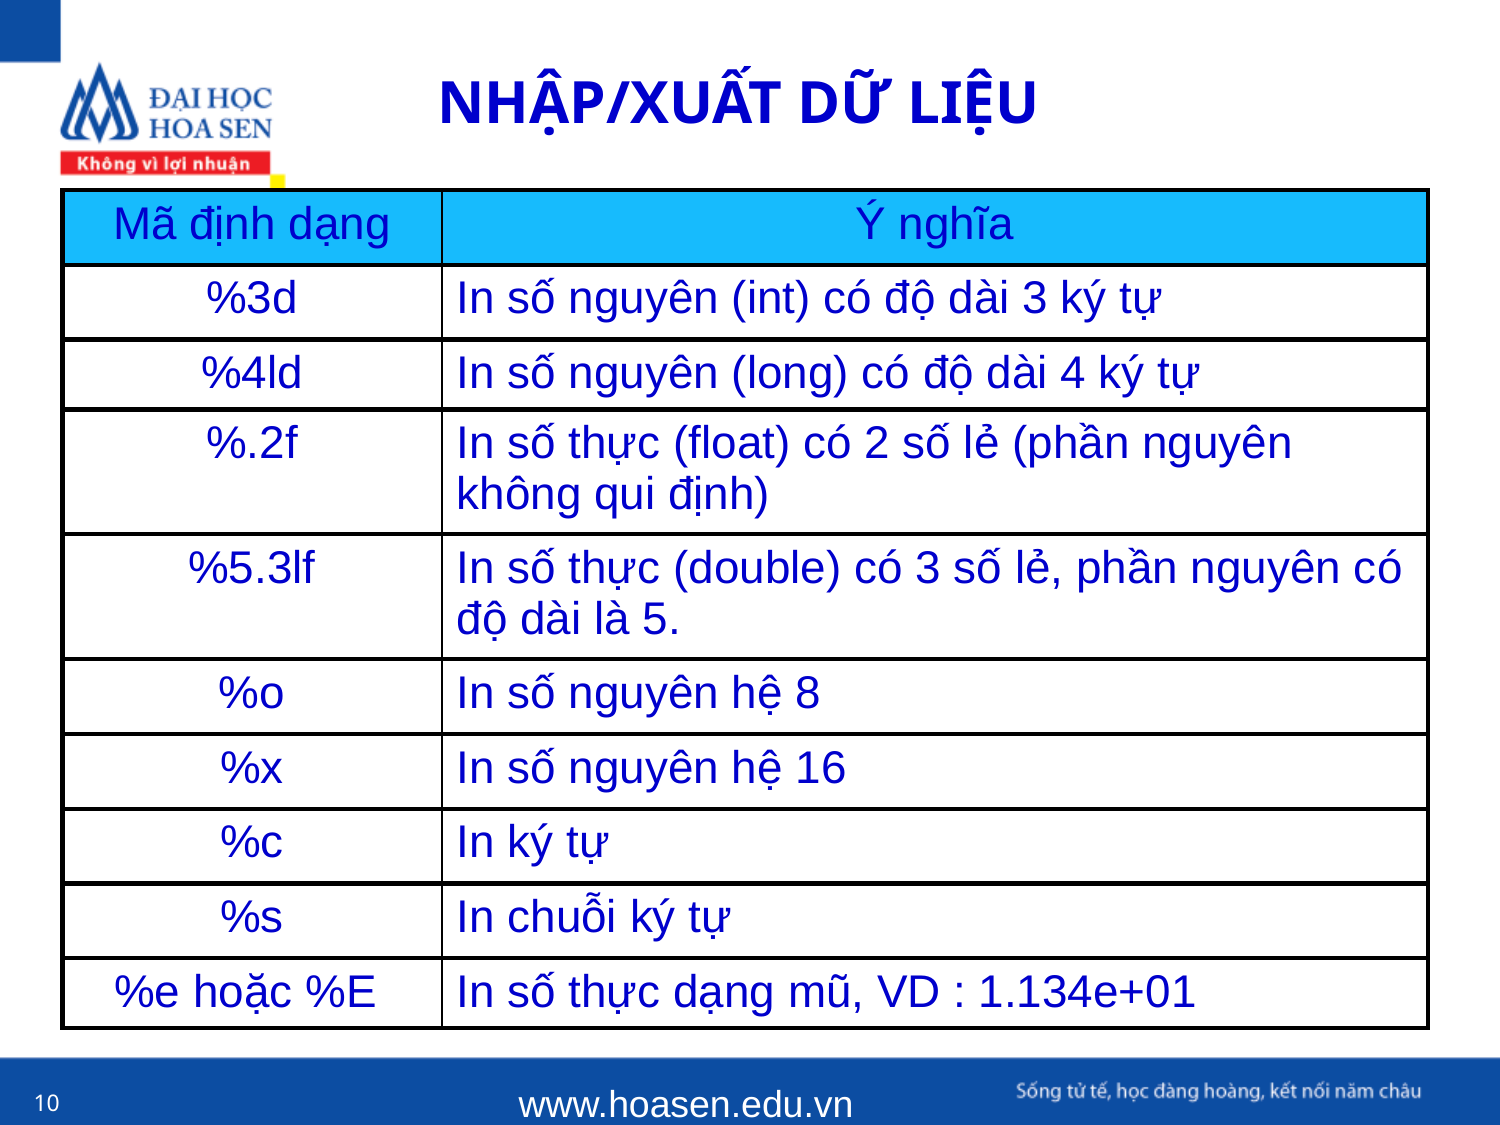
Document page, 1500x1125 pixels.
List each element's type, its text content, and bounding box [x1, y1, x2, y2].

slide_number 10 [0, 1083, 75, 1125]
table_cell %3d [65, 267, 441, 337]
table_cell %.2f [65, 412, 441, 532]
table_cell In số thực (float) có 2 số lẻ (phần nguyên không qui định) [443, 412, 1426, 532]
table_cell %4ld [65, 342, 441, 407]
table_cell In số nguyên hệ 16 [443, 736, 1426, 807]
table_header Mã định dạng [65, 192, 441, 263]
table_cell In số thực dạng mũ, VD : 1.134e+01 [443, 960, 1426, 1026]
table_cell In số thực (double) có 3 số lẻ, phần nguyên có độ dài là 5. [443, 536, 1426, 657]
table_cell In số nguyên (int) có độ dài 3 ký tự [443, 267, 1426, 337]
table_cell %5.3lf [65, 536, 441, 657]
table_cell %e hoặc %E [65, 960, 441, 1026]
table_cell %o [65, 661, 441, 732]
text_box NHẬP/XUẤT DỮ LIỆU [275, 37, 1288, 163]
table_cell %s [65, 886, 441, 956]
table_cell In số nguyên hệ 8 [443, 661, 1426, 732]
picture [0, 0, 1500, 1125]
table_cell %c [65, 811, 441, 881]
table_cell In số nguyên (long) có độ dài 4 ký tự [443, 342, 1426, 407]
footer www.hoasen.edu.vn [503, 1072, 979, 1125]
table_header Ý nghĩa [443, 192, 1426, 263]
table_cell In chuỗi ký tự [443, 886, 1426, 956]
table_cell In ký tự [443, 811, 1426, 881]
table_cell %x [65, 736, 441, 807]
